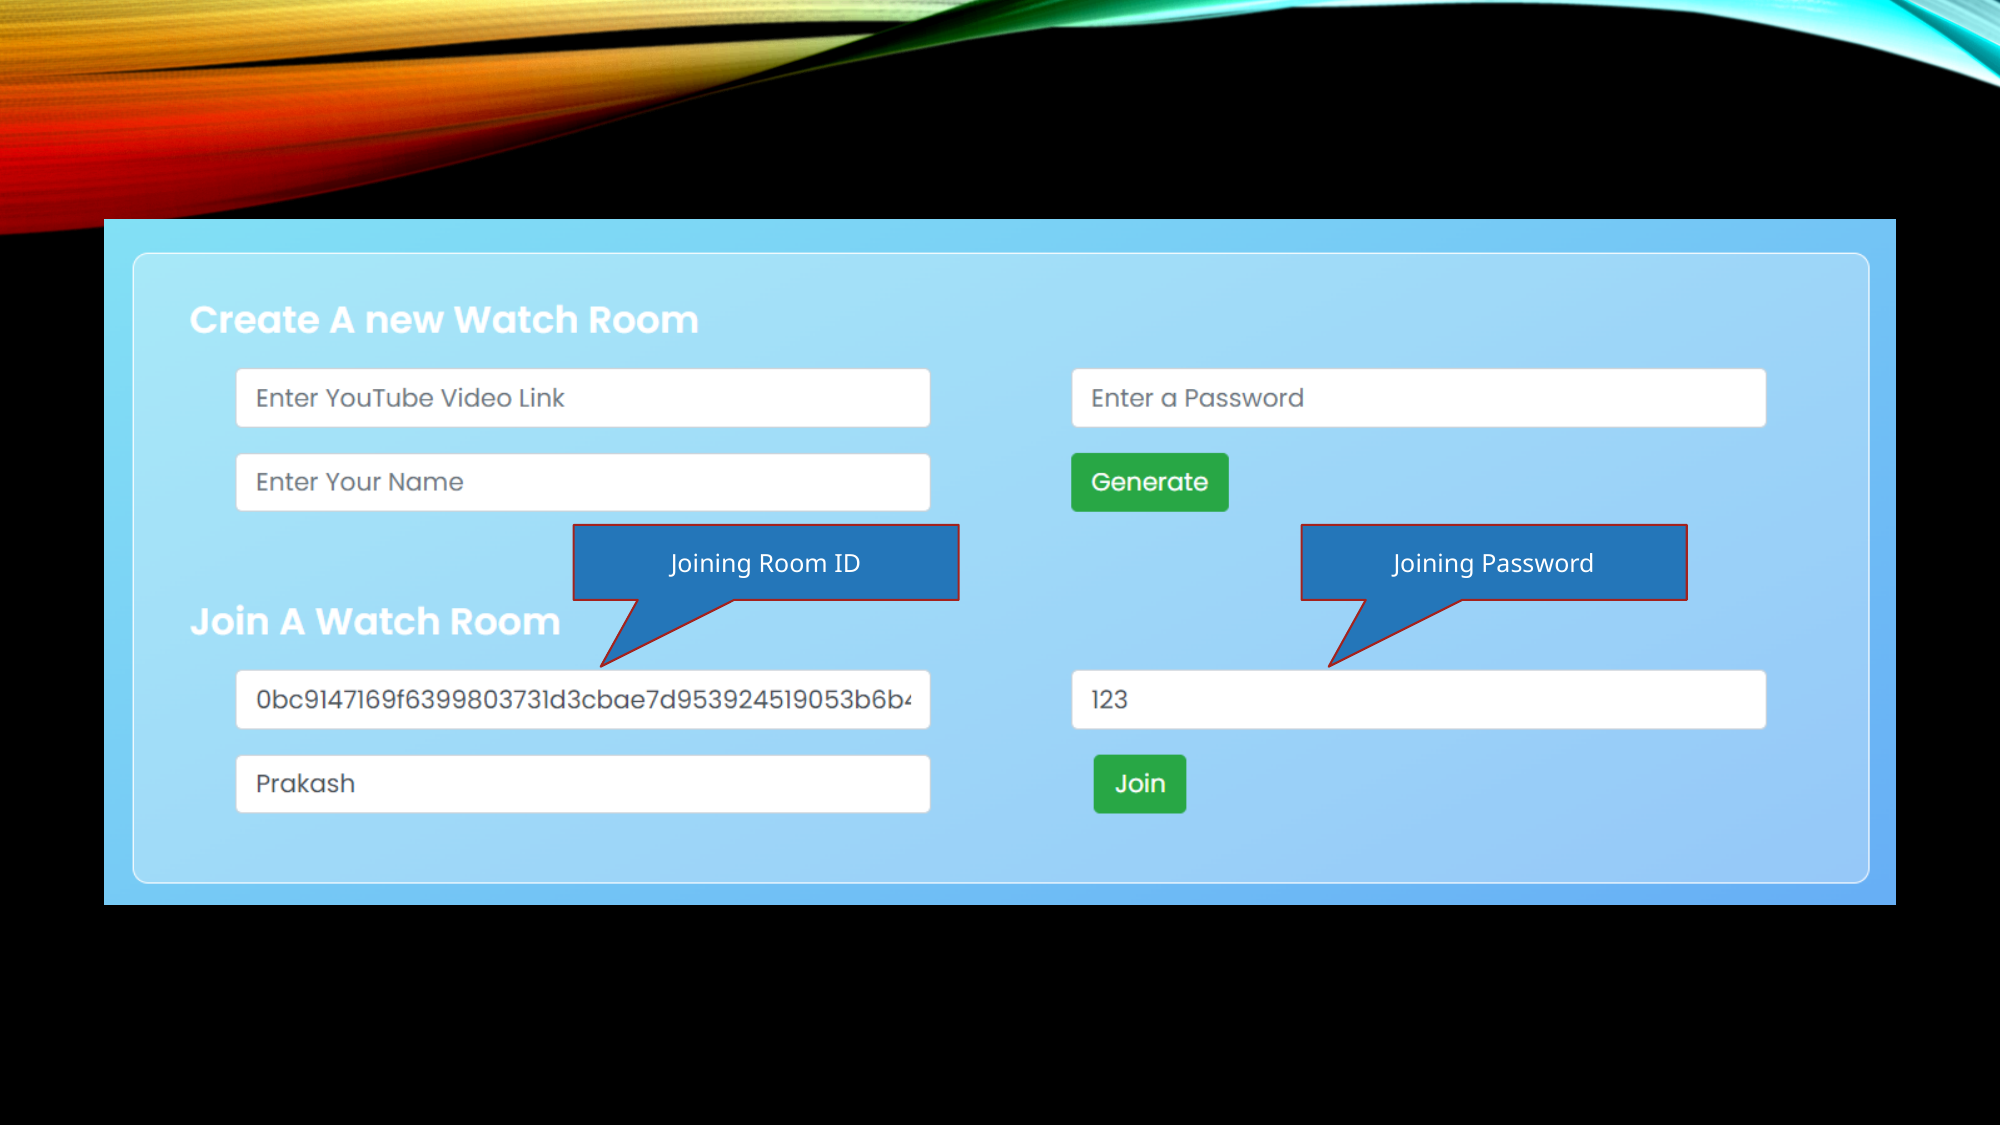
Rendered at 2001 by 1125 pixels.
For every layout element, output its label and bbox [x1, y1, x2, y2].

picture [0, 0, 2000, 906]
